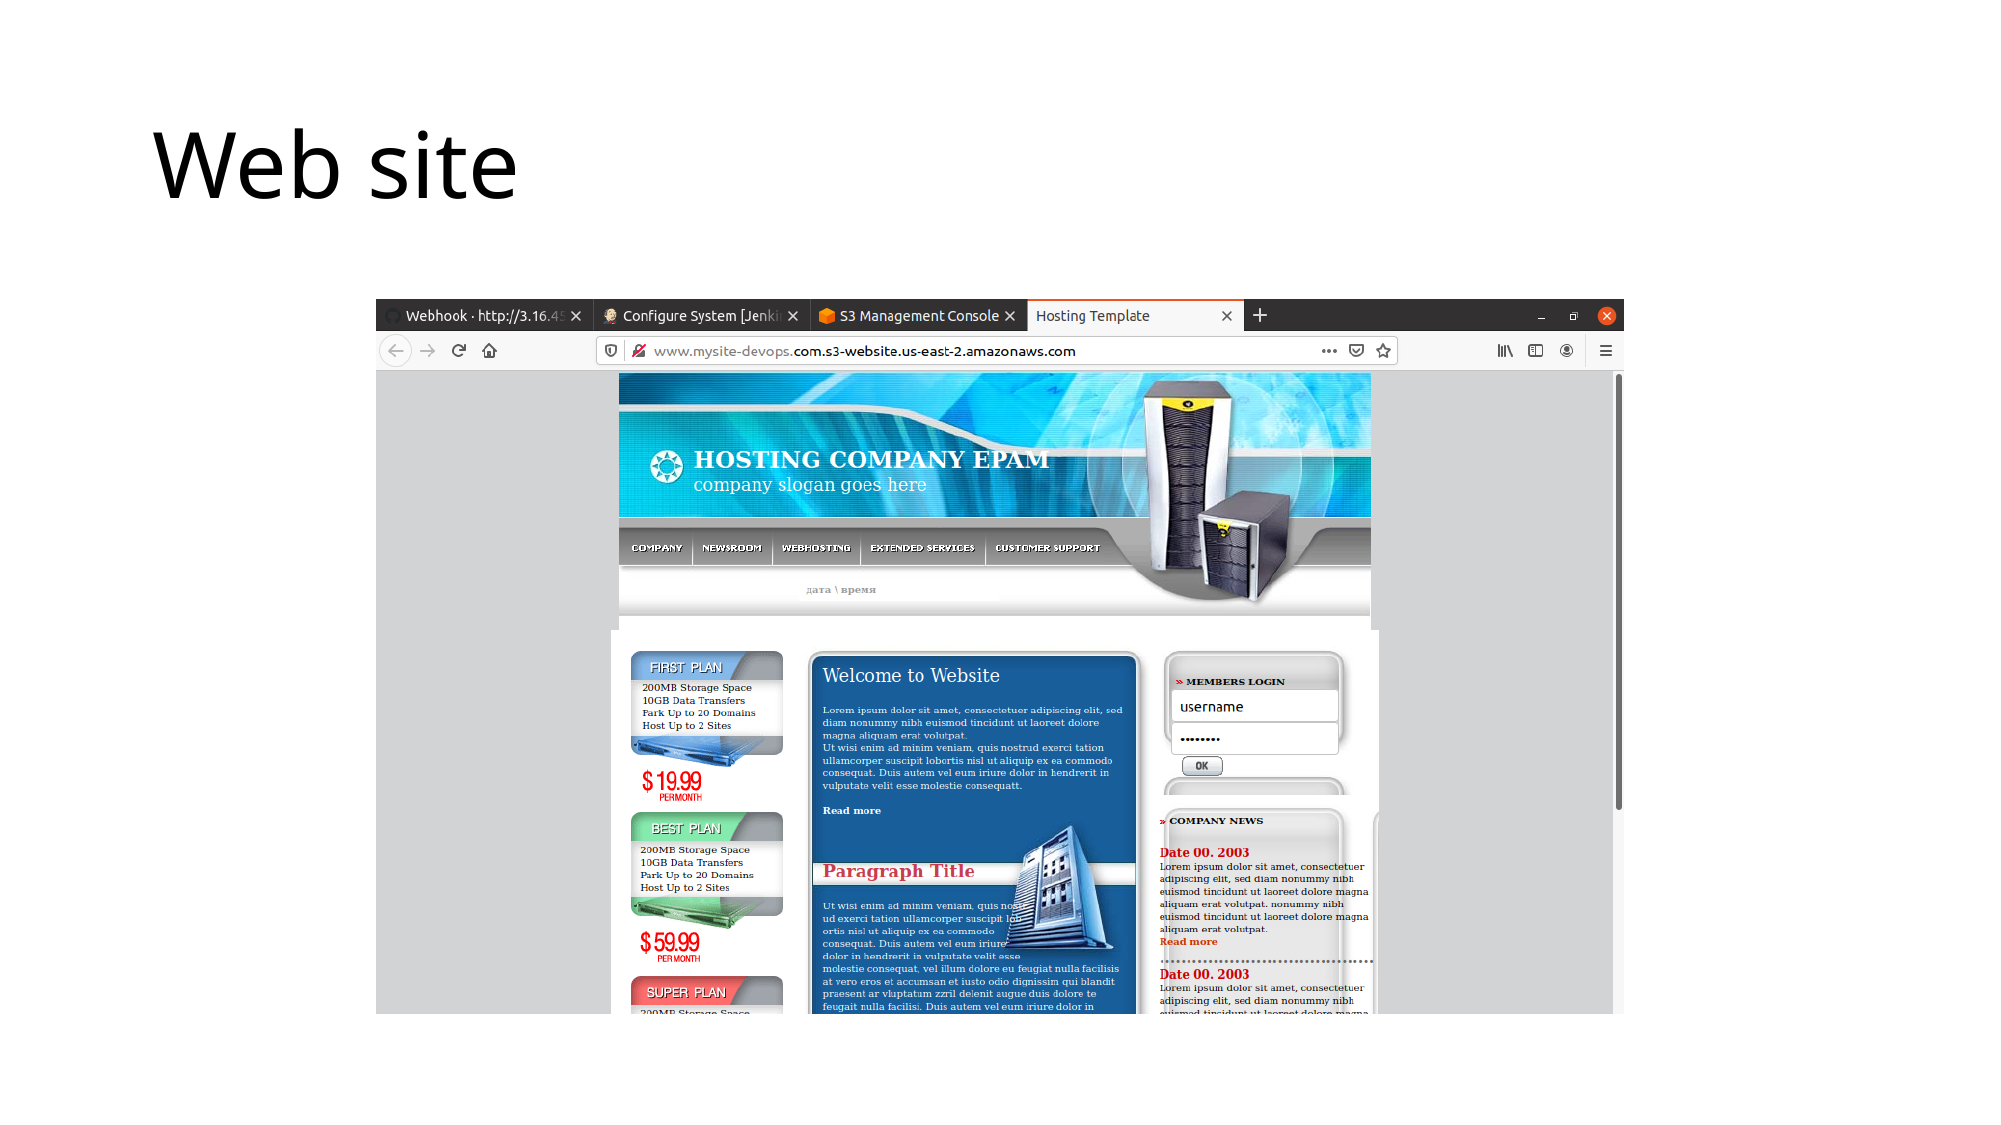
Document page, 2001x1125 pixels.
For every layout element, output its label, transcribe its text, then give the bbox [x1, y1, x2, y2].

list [376, 299, 1624, 1014]
title Web site [137, 59, 1863, 278]
